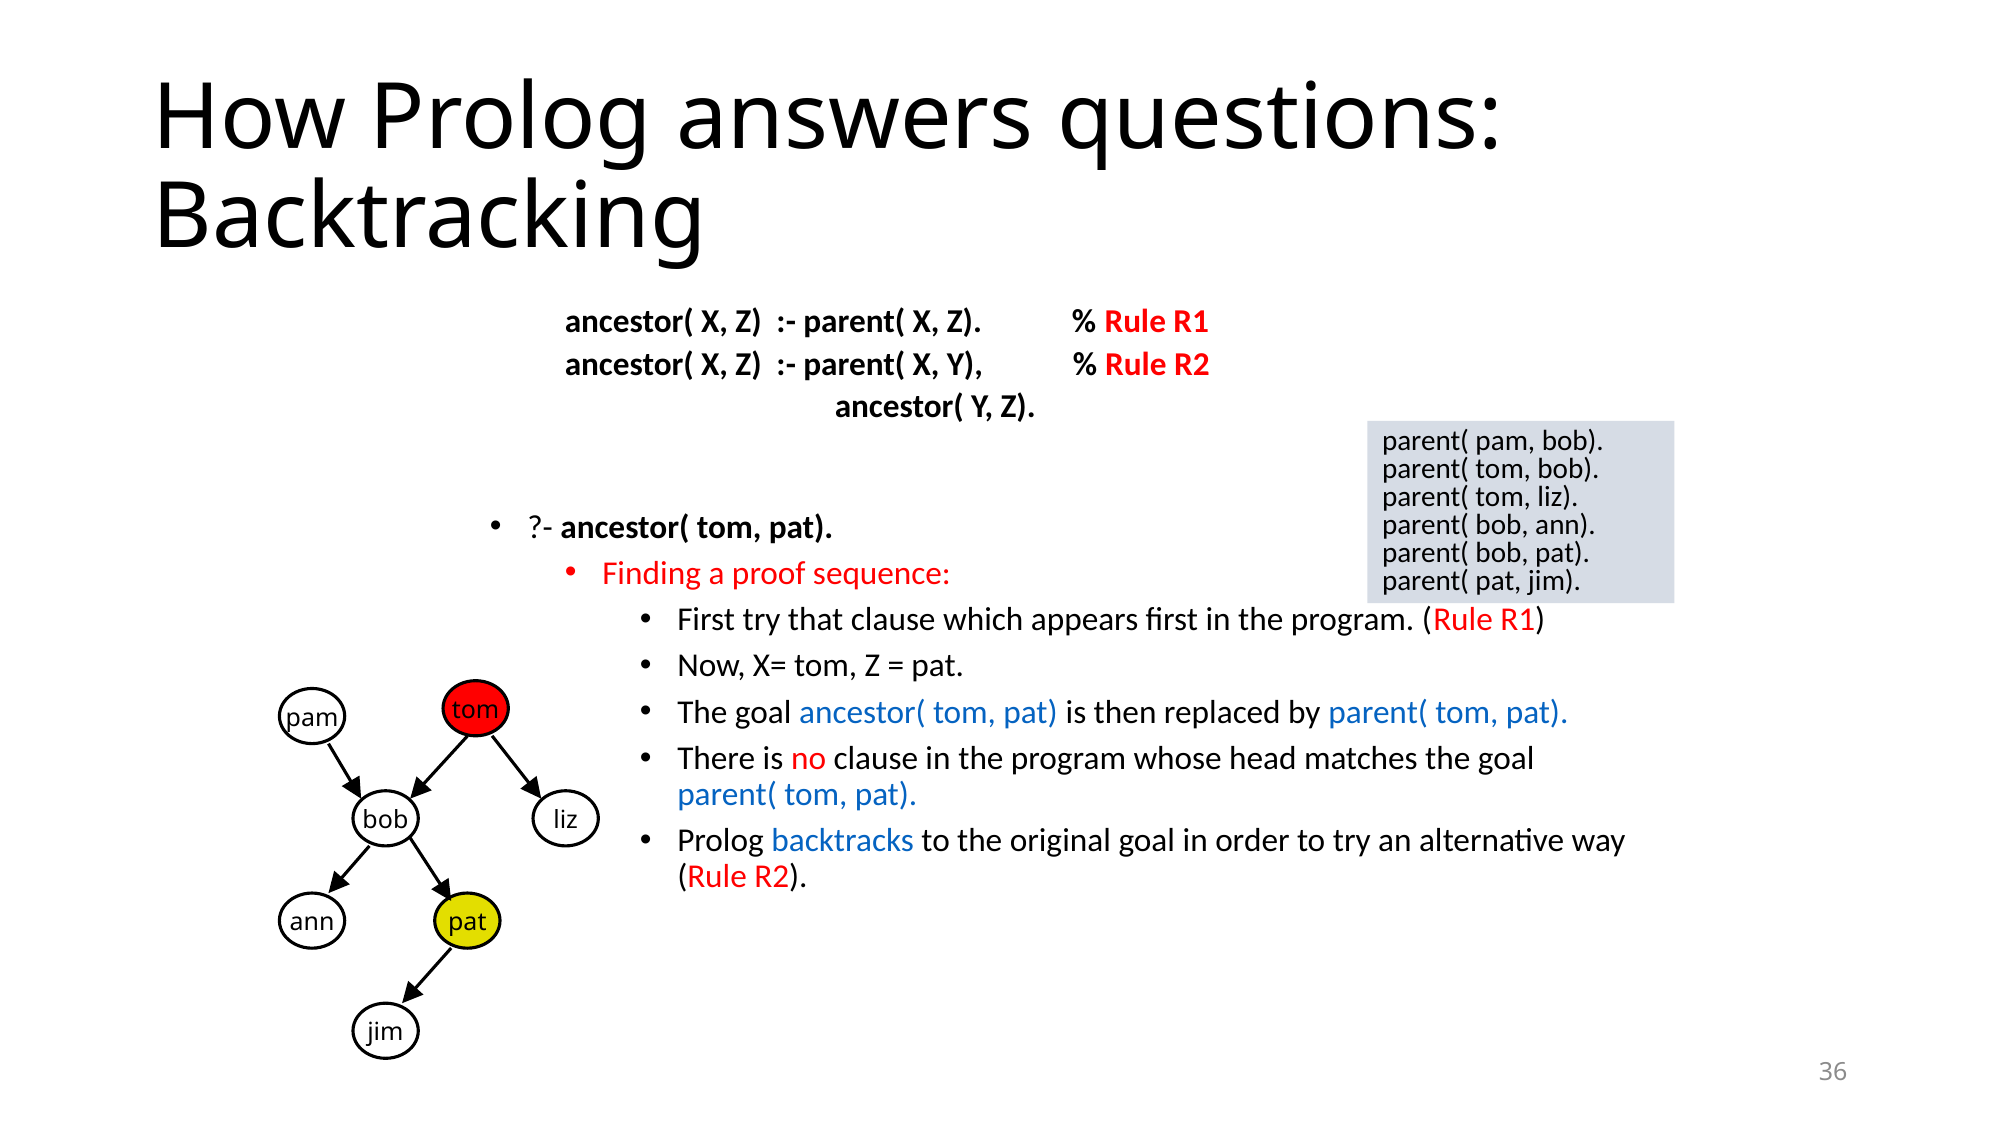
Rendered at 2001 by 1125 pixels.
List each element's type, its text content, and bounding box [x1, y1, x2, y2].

title How Prolog answers questions: Backtracking [137, 59, 1863, 278]
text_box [279, 680, 599, 1059]
list ancestor( X, Z) :- parent( X, Z). % Rule R1 ancestor( X, Z) :- parent( X, Y), % Rule R2 ancestor( Y, Z). ?- ancestor( tom, pat). Finding a proof sequence: First try that clause which appears first in the program. (Rule R1) Now, X= tom, Z = pat. The goal ancestor( tom, pat) is then replaced by parent( tom, pat). There is no clause in the program whose head matches the goal parent( tom, pat). Prolog backtracks to the original goal in order to try an alternative way (Rule R2). [474, 299, 1675, 1071]
slide_number 36 [1412, 1042, 1863, 1103]
text_box parent( pam, bob). parent( tom, bob). parent( tom, liz). parent( bob, ann). parent( bob, pat). parent( pat, jim). [1367, 420, 1675, 604]
